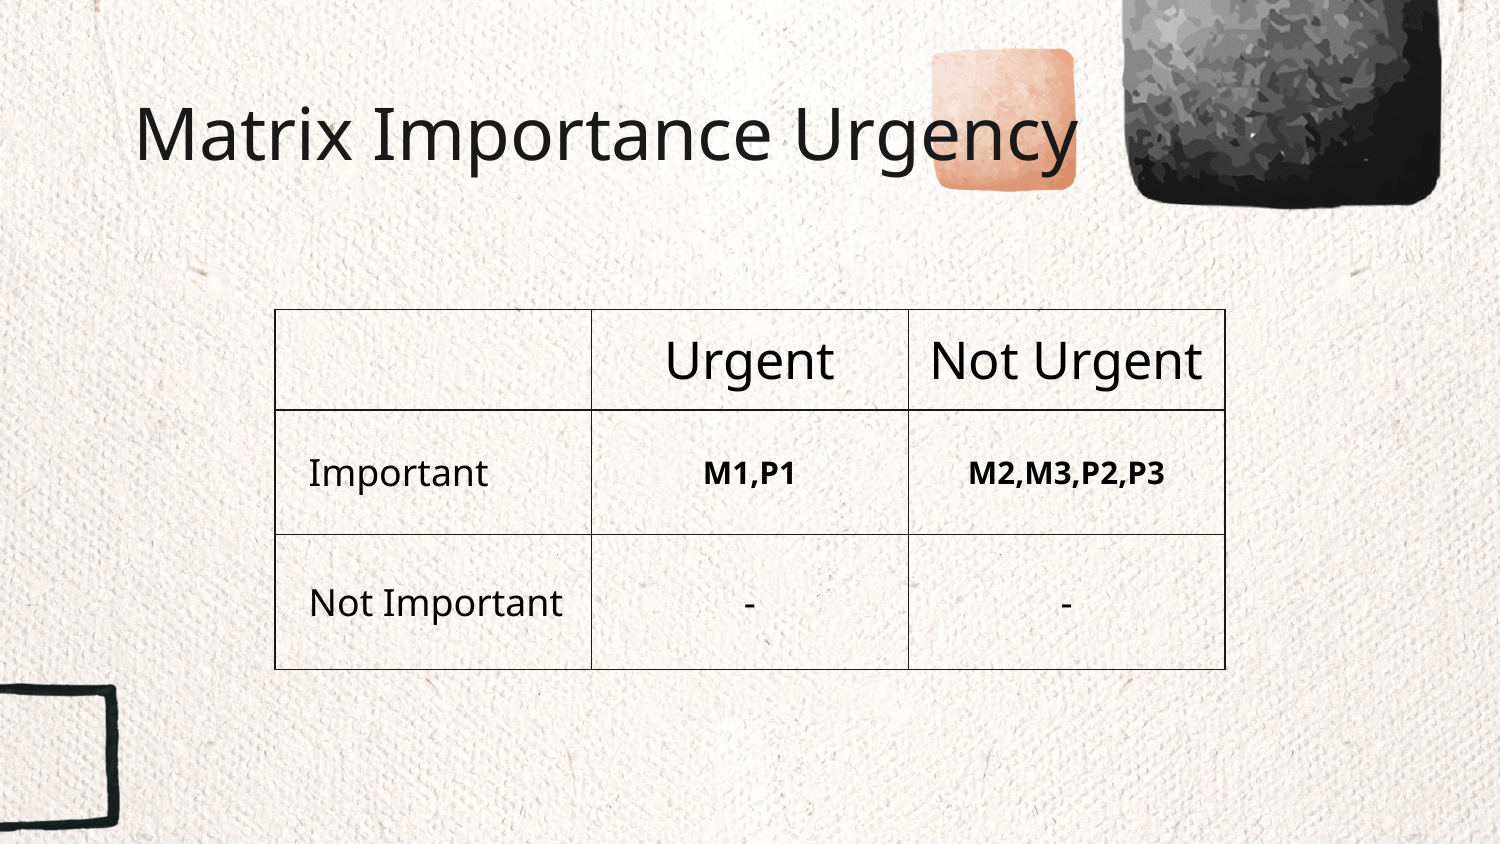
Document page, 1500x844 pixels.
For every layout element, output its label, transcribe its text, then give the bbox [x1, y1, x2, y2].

table_cell Not Important [276, 535, 591, 669]
table_cell - [909, 535, 1224, 669]
table_cell M1,P1 [592, 411, 908, 534]
table_cell - [592, 535, 908, 669]
table_cell M2,M3,P2,P3 [909, 411, 1224, 534]
title Matrix Importance Urgency [118, 72, 1198, 167]
table_header [276, 310, 591, 409]
table_header Not Urgent [909, 310, 1224, 409]
picture [0, 0, 1500, 844]
table_cell Important [276, 411, 591, 534]
table_header Urgent [592, 310, 908, 409]
